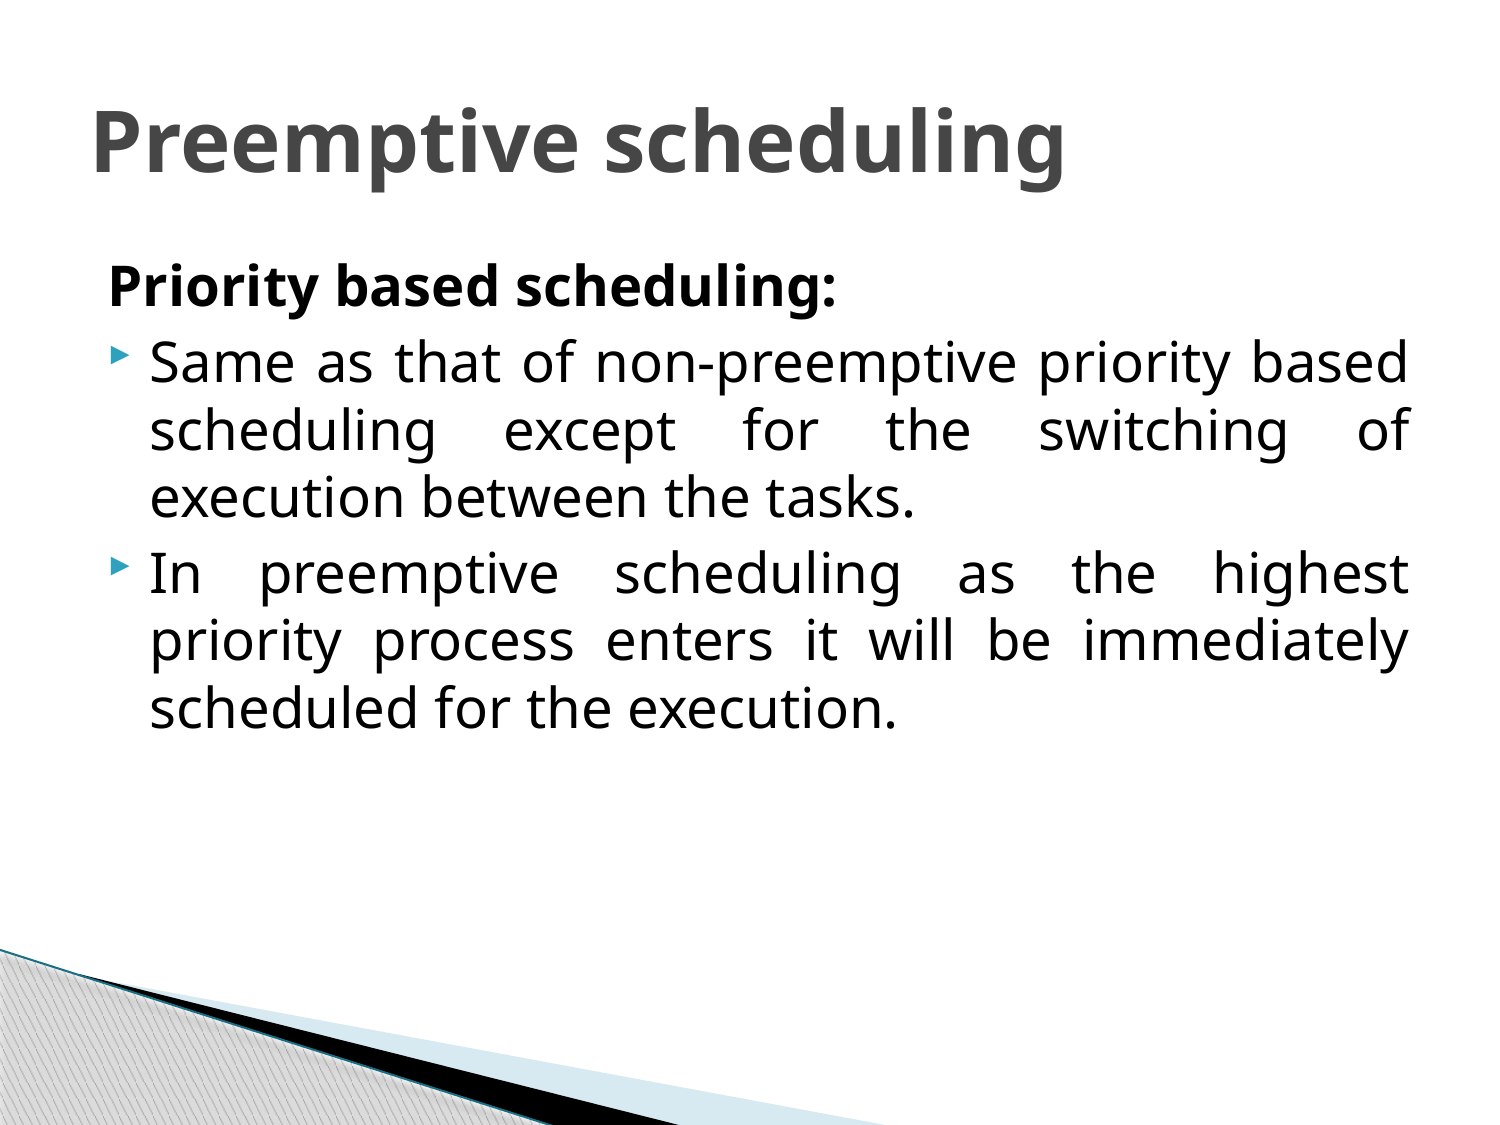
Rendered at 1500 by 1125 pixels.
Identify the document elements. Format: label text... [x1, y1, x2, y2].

list Priority based scheduling: Same as that of non-preemptive priority based scheduling except for the switching of execution between the tasks. In preemptive scheduling as the highest priority process enters it will be immediately scheduled for the execution. [75, 243, 1425, 986]
title Preemptive scheduling [75, 45, 1425, 233]
